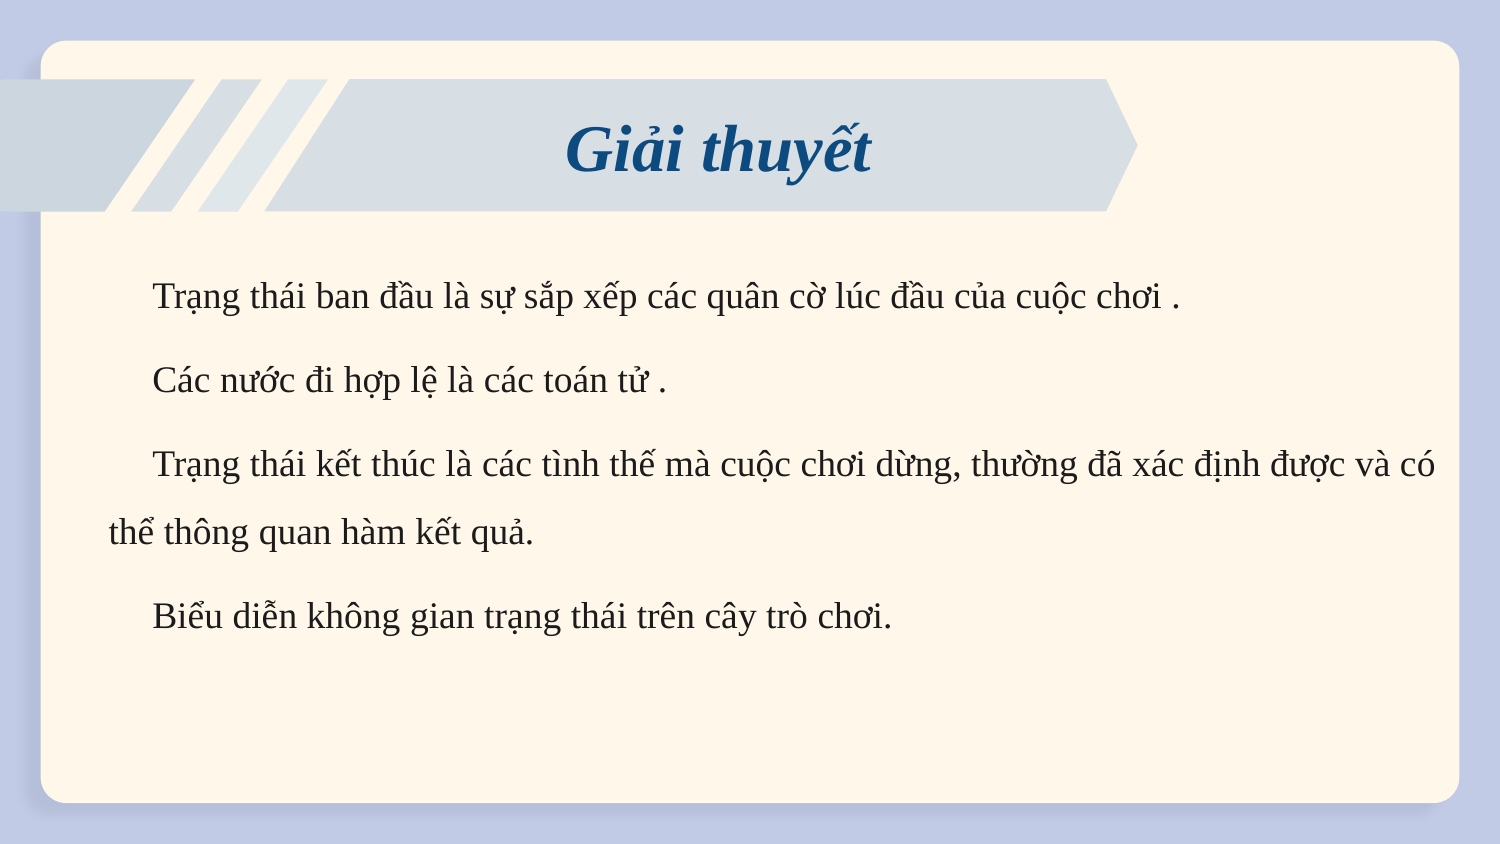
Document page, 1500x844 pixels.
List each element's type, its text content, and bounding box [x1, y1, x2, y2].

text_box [0, 78, 1139, 212]
text_box Trạng thái ban đầu là sự sắp xếp các quân cờ lúc đầu của cuộc chơi . Các nước đi hợp lệ là các toán tử . Trạng thái kết thúc là các tình thế mà cuộc chơi dừng, thường đã xác định được và có thể thông quan hàm kết quả. Biểu diễn không gian trạng thái trên cây trò chơi. [93, 240, 1458, 695]
text_box Giải thuyết [1142, 89, 1146, 186]
